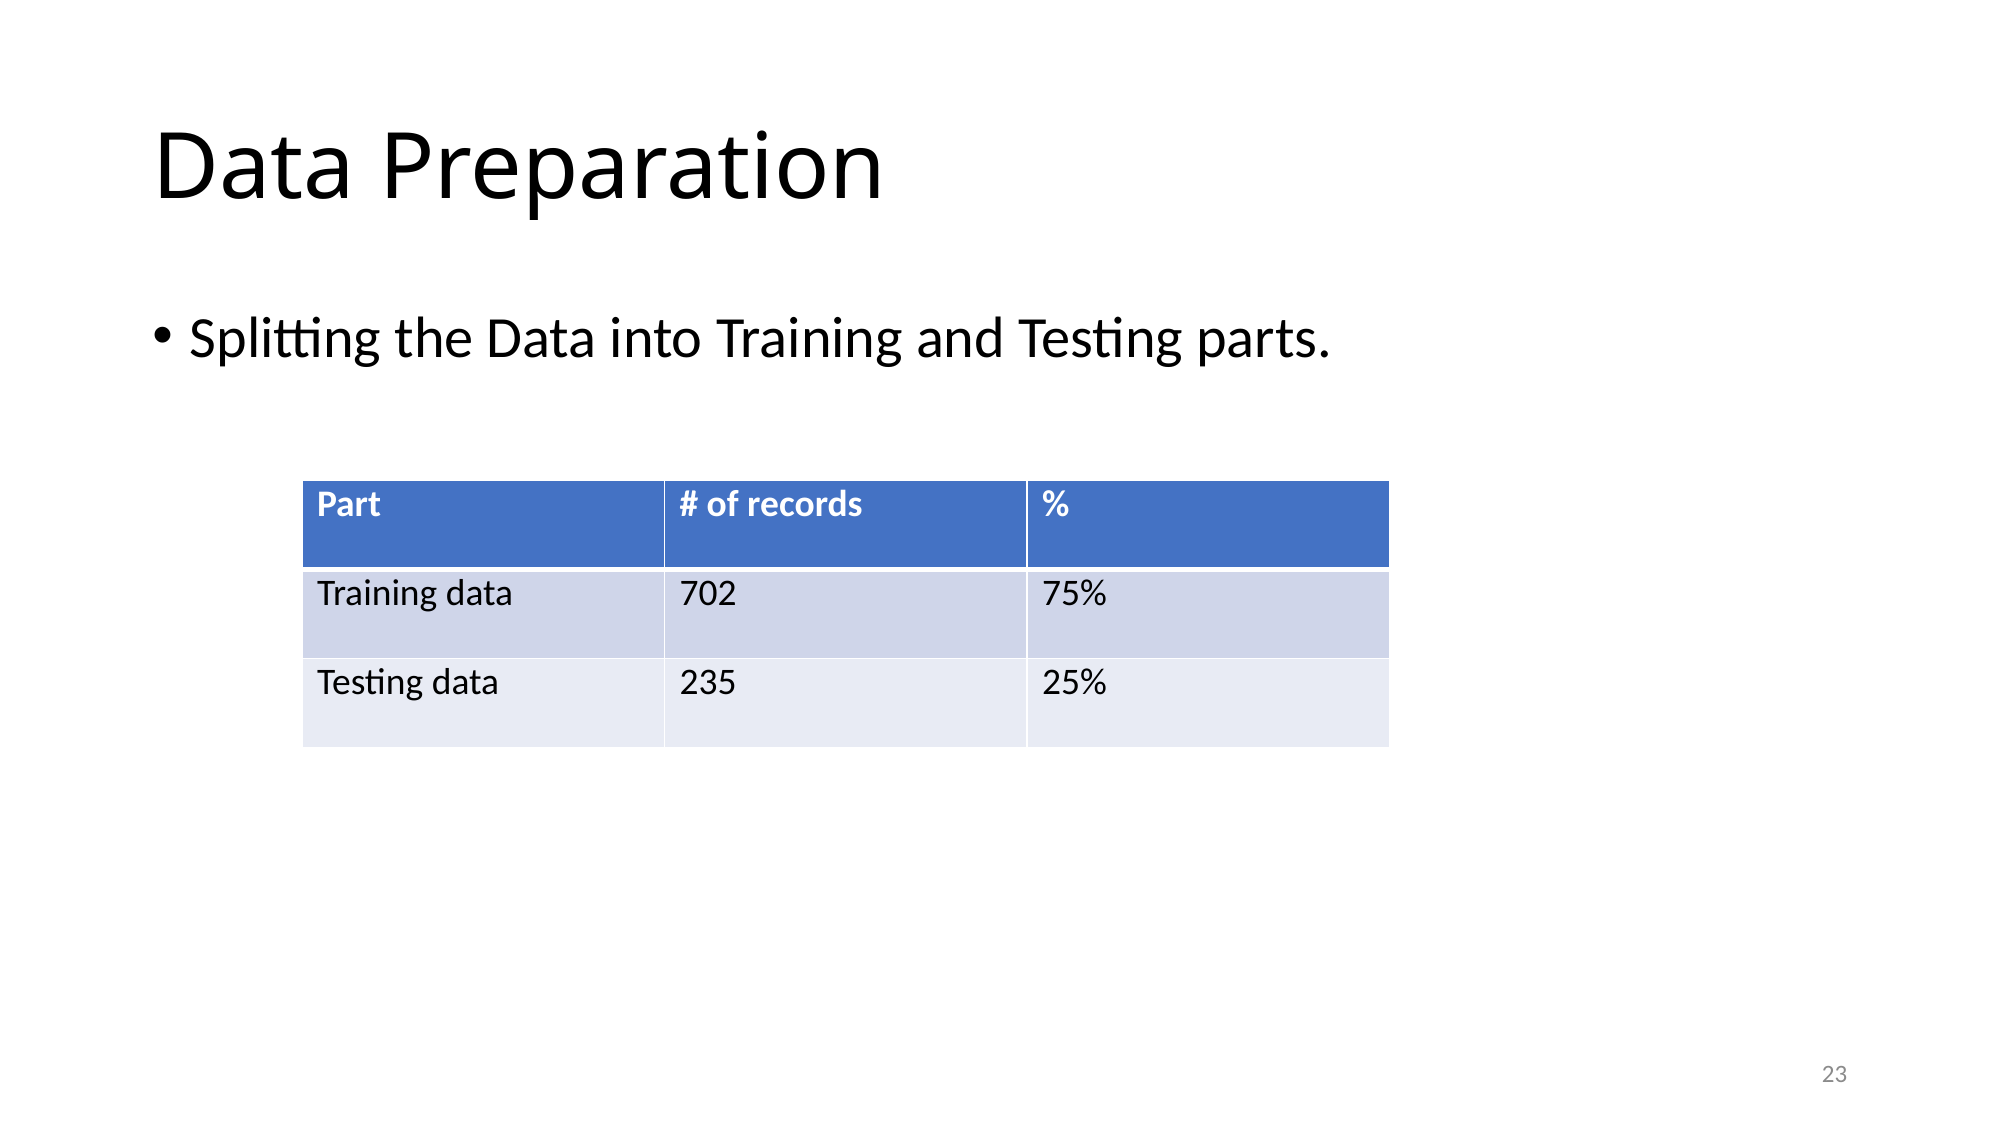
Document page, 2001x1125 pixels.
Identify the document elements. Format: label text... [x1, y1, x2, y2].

table_cell 75% [1028, 572, 1389, 658]
list Splitting the Data into Training and Testing parts. [137, 299, 1863, 1014]
table_cell Testing data [303, 659, 664, 747]
table_cell 702 [665, 572, 1026, 658]
table_header # of records [665, 481, 1026, 567]
slide_number 23 [1412, 1042, 1863, 1103]
table_header % [1028, 481, 1389, 567]
table_cell Training data [303, 572, 664, 658]
table_cell 25% [1028, 659, 1389, 747]
table_header Part [303, 481, 664, 567]
table_cell 235 [665, 659, 1026, 747]
title Data Preparation [137, 59, 1863, 278]
